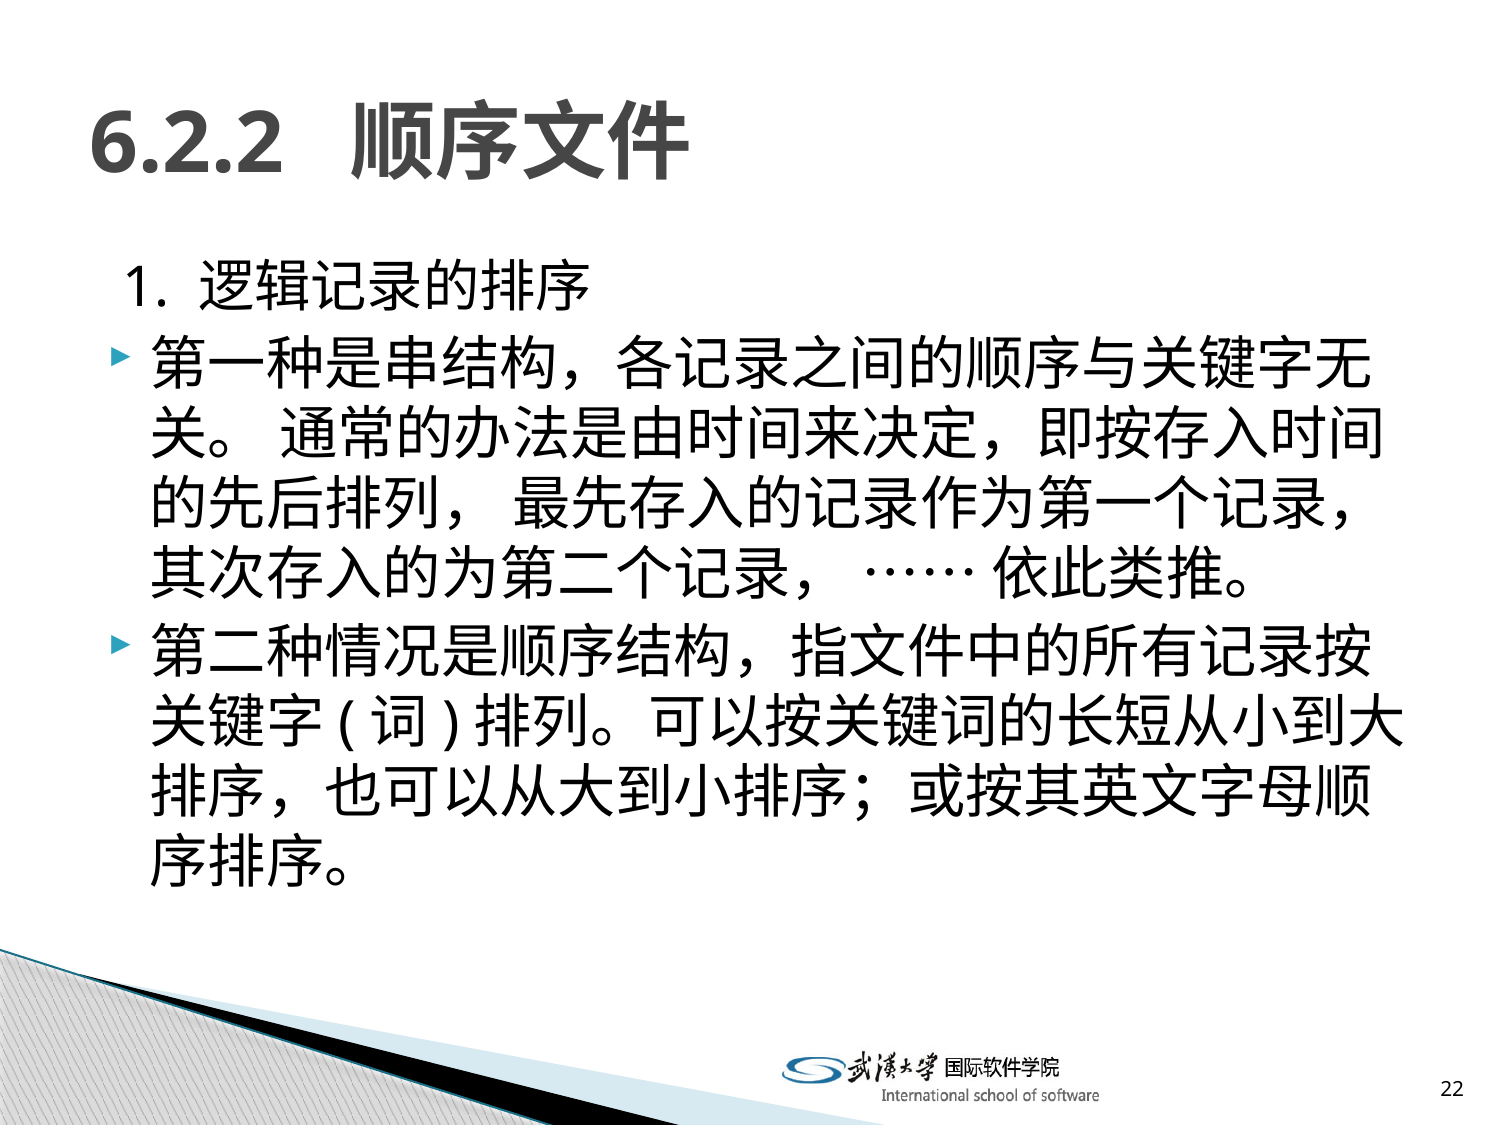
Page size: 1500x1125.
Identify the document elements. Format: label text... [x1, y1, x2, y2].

list 1. 逻辑记录的排序 第一种是串结构，各记录之间的顺序与关键字无关。 通常的办法是由时间来决定，即按存入时间的先后排列， 最先存入的记录作为第一个记录，其次存入的为第二个记录， …… 依此类推。 第二种情况是顺序结构，指文件中的所有记录按关键字(词)排列。可以按关键词的长短从小到大排序，也可以从大到小排序；或按其英文字母顺序排序。 [74, 242, 1426, 986]
picture [773, 1046, 1117, 1103]
title 6.2.2 顺序文件 [75, 45, 1425, 233]
slide_number 22 [1418, 1051, 1479, 1112]
